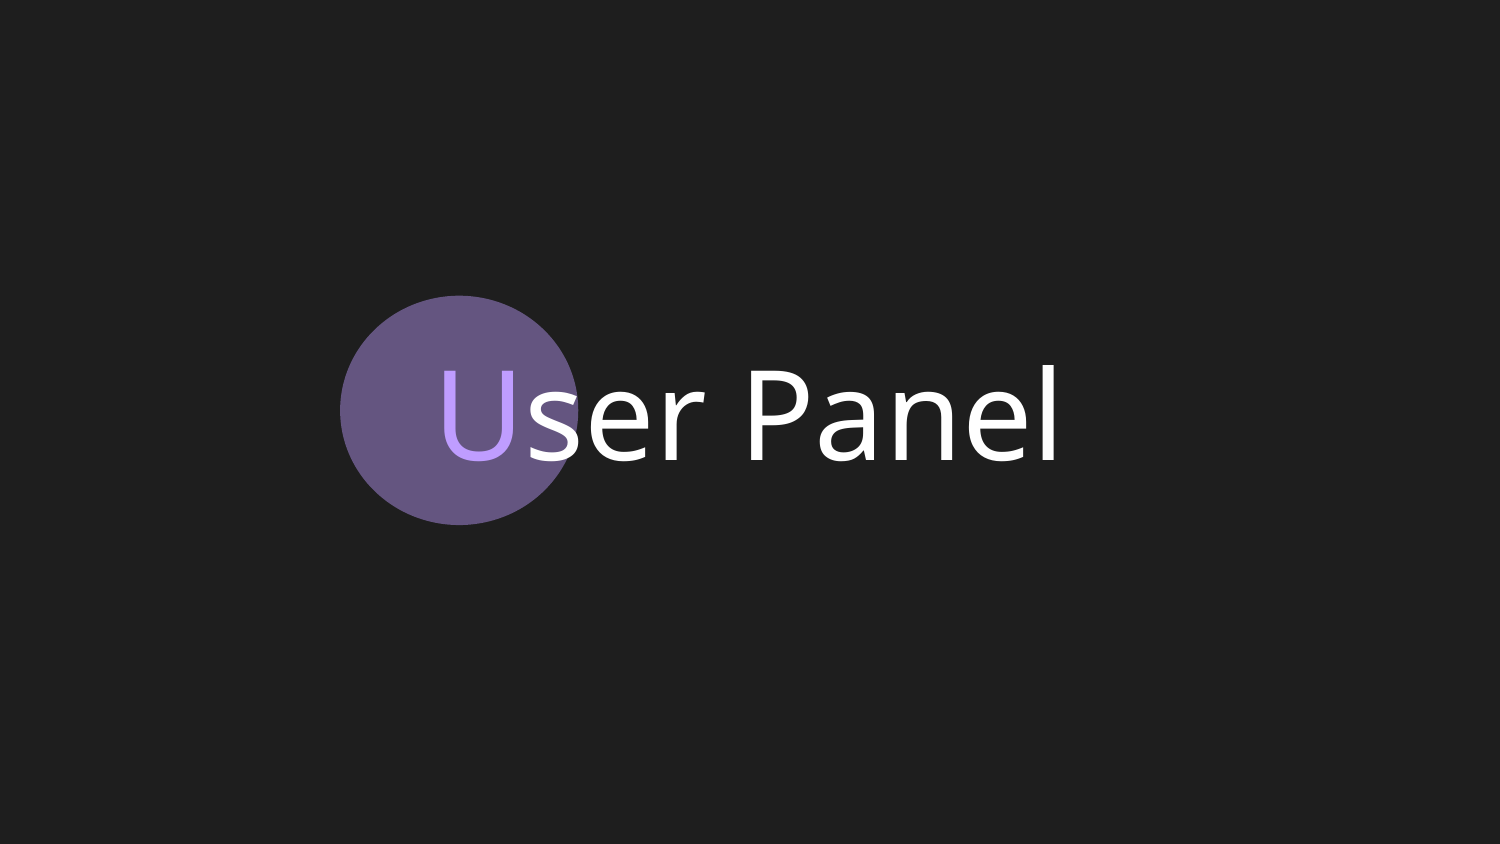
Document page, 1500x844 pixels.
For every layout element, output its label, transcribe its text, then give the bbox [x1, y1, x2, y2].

title User Panel [418, 372, 1192, 449]
text_box [340, 295, 572, 526]
